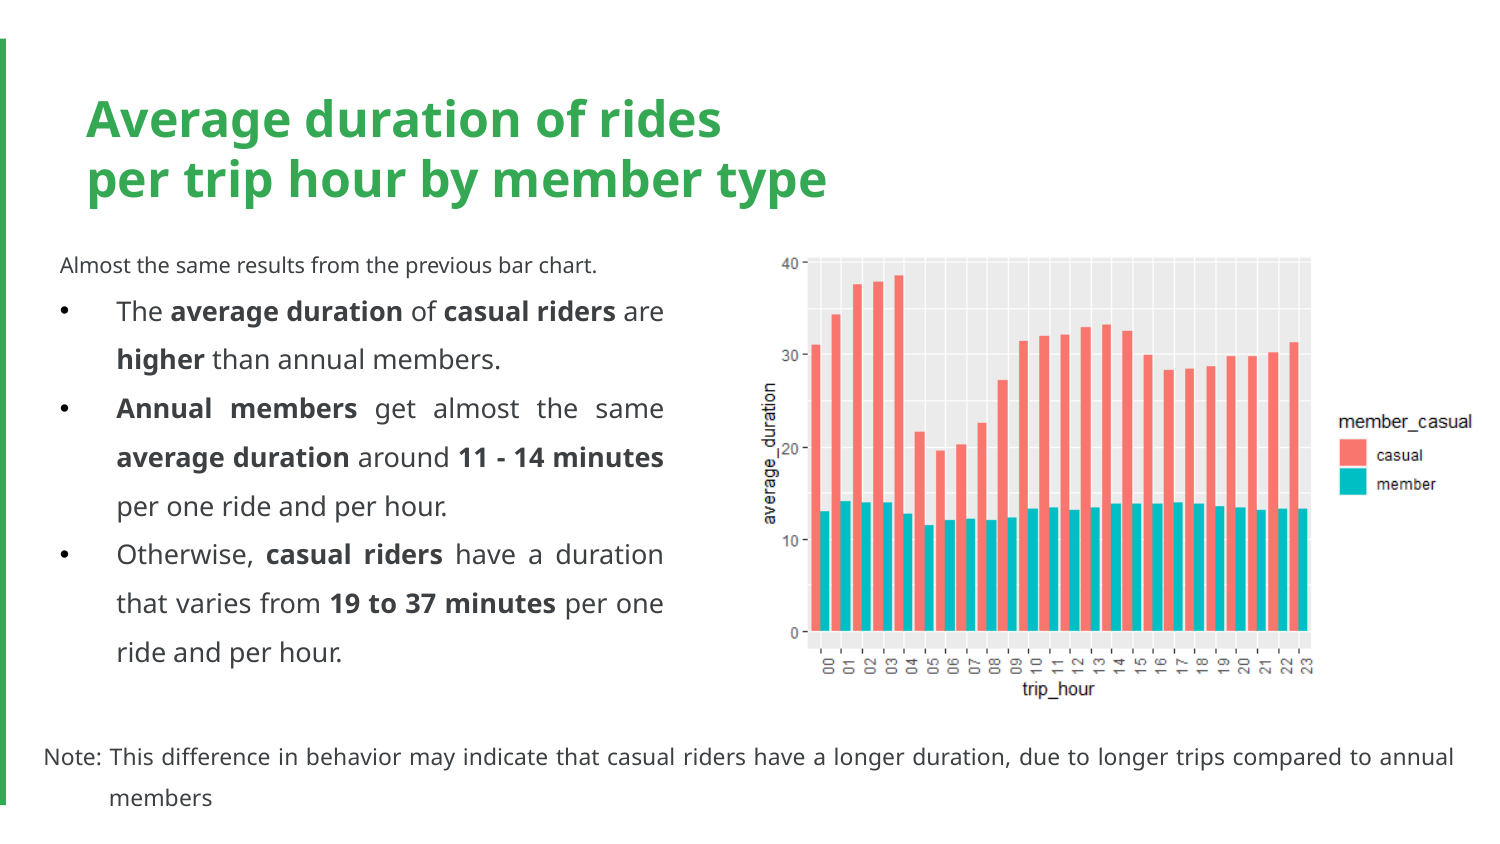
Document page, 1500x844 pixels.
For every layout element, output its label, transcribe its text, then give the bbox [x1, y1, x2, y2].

text_box Almost the same results from the previous bar chart. The average duration of casual riders are higher than annual members. Annual members get almost the same average duration around 11 - 14 minutes per one ride and per hour. Otherwise, casual riders have a duration that varies from 19 to 37 minutes per one ride and per hour. [44, 223, 680, 639]
picture [749, 249, 1491, 708]
text_box Average duration of rides per trip hour by member type [71, 72, 923, 141]
text_box Note: This difference in behavior may indicate that casual riders have a longer duration, due to longer trips compared to annual members [28, 721, 1472, 819]
